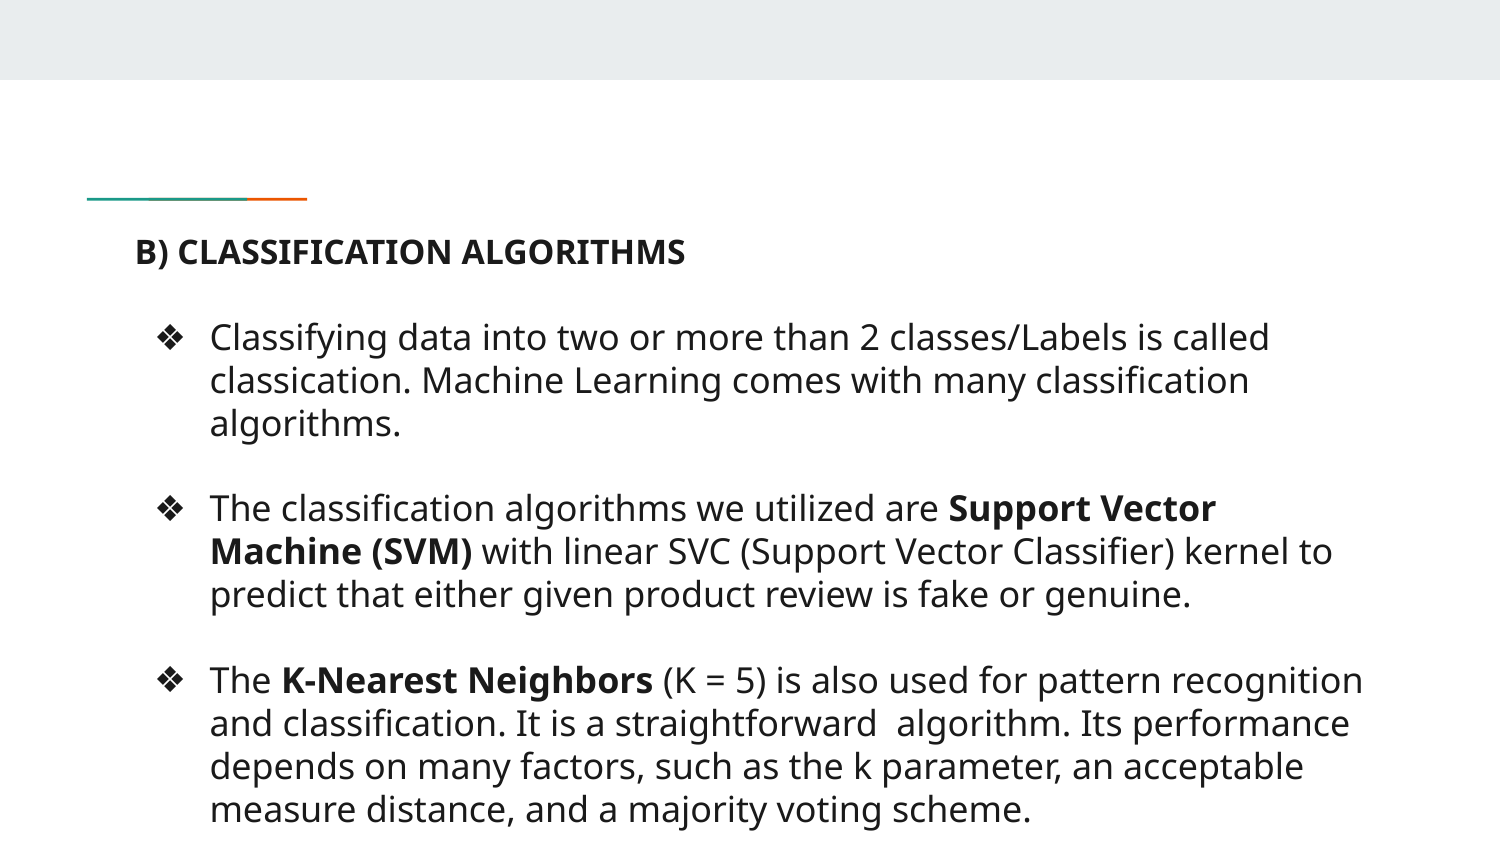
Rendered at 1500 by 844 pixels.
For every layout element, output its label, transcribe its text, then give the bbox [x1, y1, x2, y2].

title B) CLASSIFICATION ALGORITHMS Classifying data into two or more than 2 classes/Labels is called classication. Machine Learning comes with many classification algorithms. The classification algorithms we utilized are Support Vector Machine (SVM) with linear SVC (Support Vector Classifier) kernel to predict that either given product review is fake or genuine. The K-Nearest Neighbors (K = 5) is also used for pattern recognition and classification. It is a straightforward algorithm. Its performance depends on many factors, such as the k parameter, an acceptable measure distance, and a majority voting scheme. [119, 216, 1381, 844]
